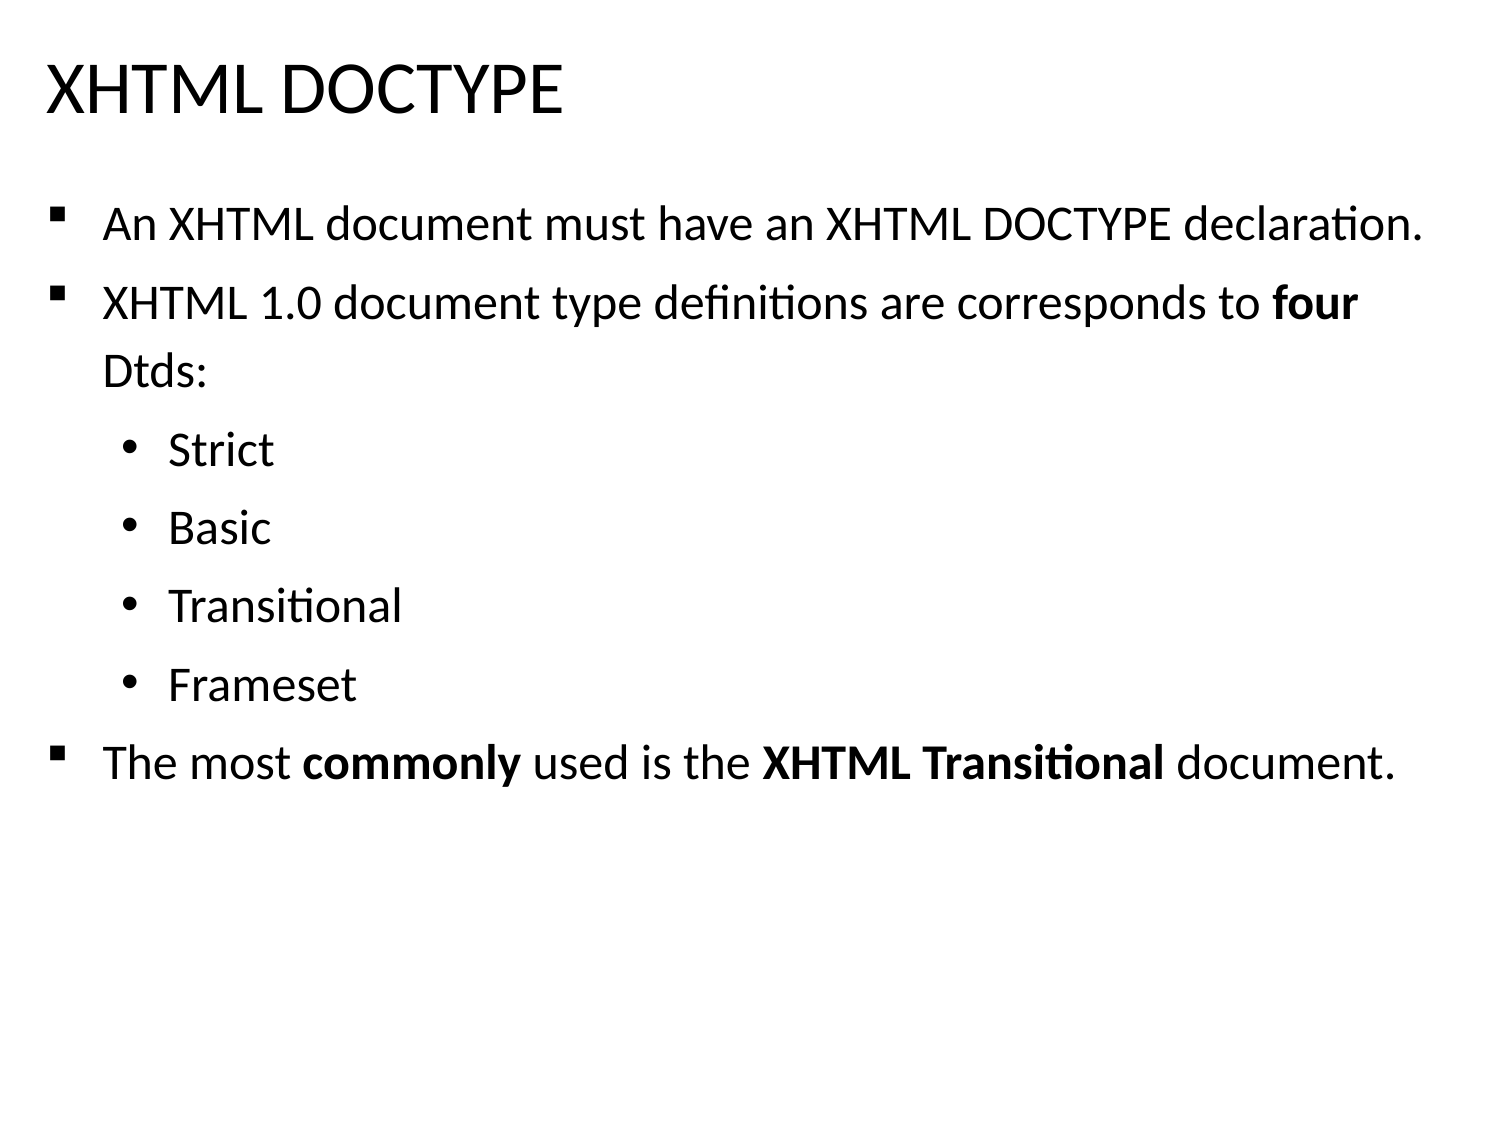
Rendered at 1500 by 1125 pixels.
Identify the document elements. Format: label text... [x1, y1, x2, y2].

list An XHTML document must have an XHTML DOCTYPE declaration. XHTML 1.0 document type definitions are corresponds to four Dtds: Strict Basic Transitional Frameset The most commonly used is the XHTML Transitional document. [31, 174, 1469, 975]
title XHTML DOCTYPE [31, 17, 1469, 150]
